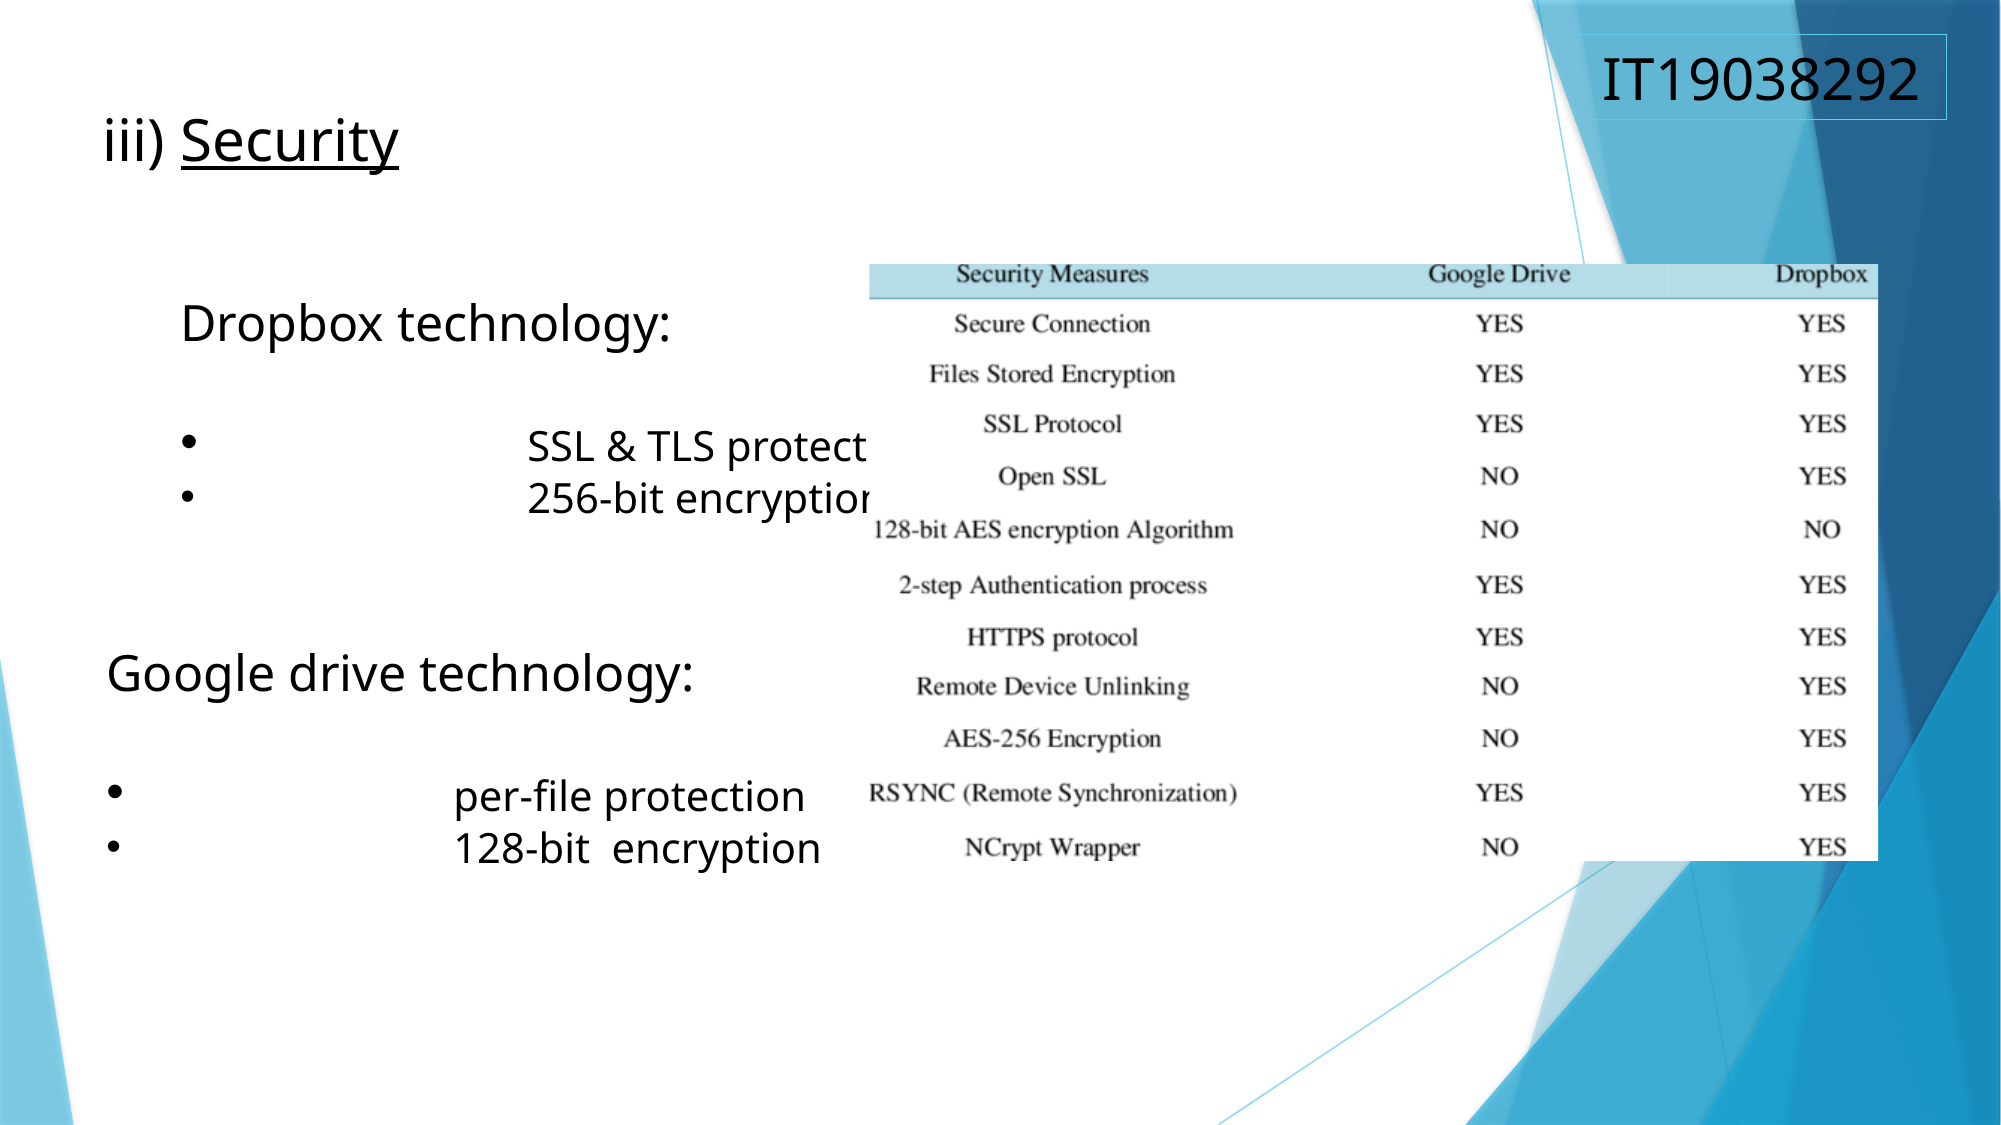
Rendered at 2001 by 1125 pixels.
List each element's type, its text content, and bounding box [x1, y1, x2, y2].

text_box iii) Security [88, 95, 549, 181]
text_box Google drive technology: per-file protection 128-bit encryption [91, 634, 837, 879]
text_box Dropbox technology: SSL & TLS protection 256-bit encryption (AES) [165, 283, 863, 529]
picture [868, 264, 1879, 861]
text_box IT19038292 [1577, 34, 1947, 120]
